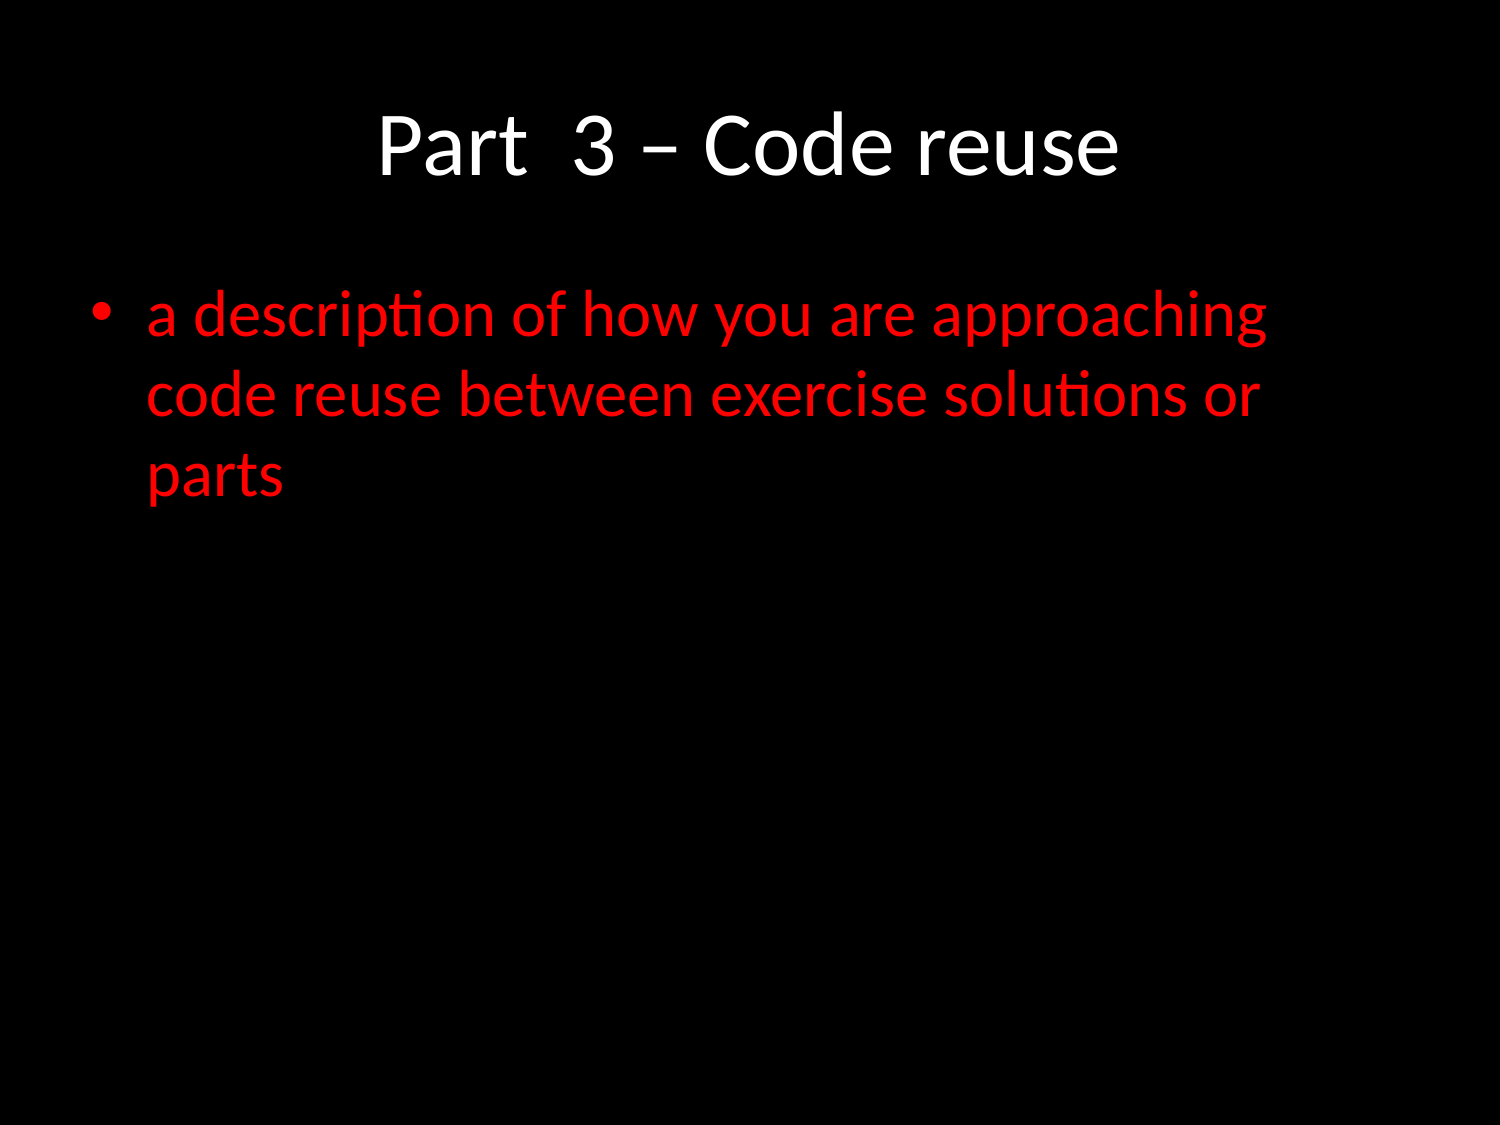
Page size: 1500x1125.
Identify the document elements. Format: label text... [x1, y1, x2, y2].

list a description of how you are approaching code reuse between exercise solutions or parts [75, 262, 1425, 1005]
title Part 3 – Code reuse [75, 45, 1425, 233]
